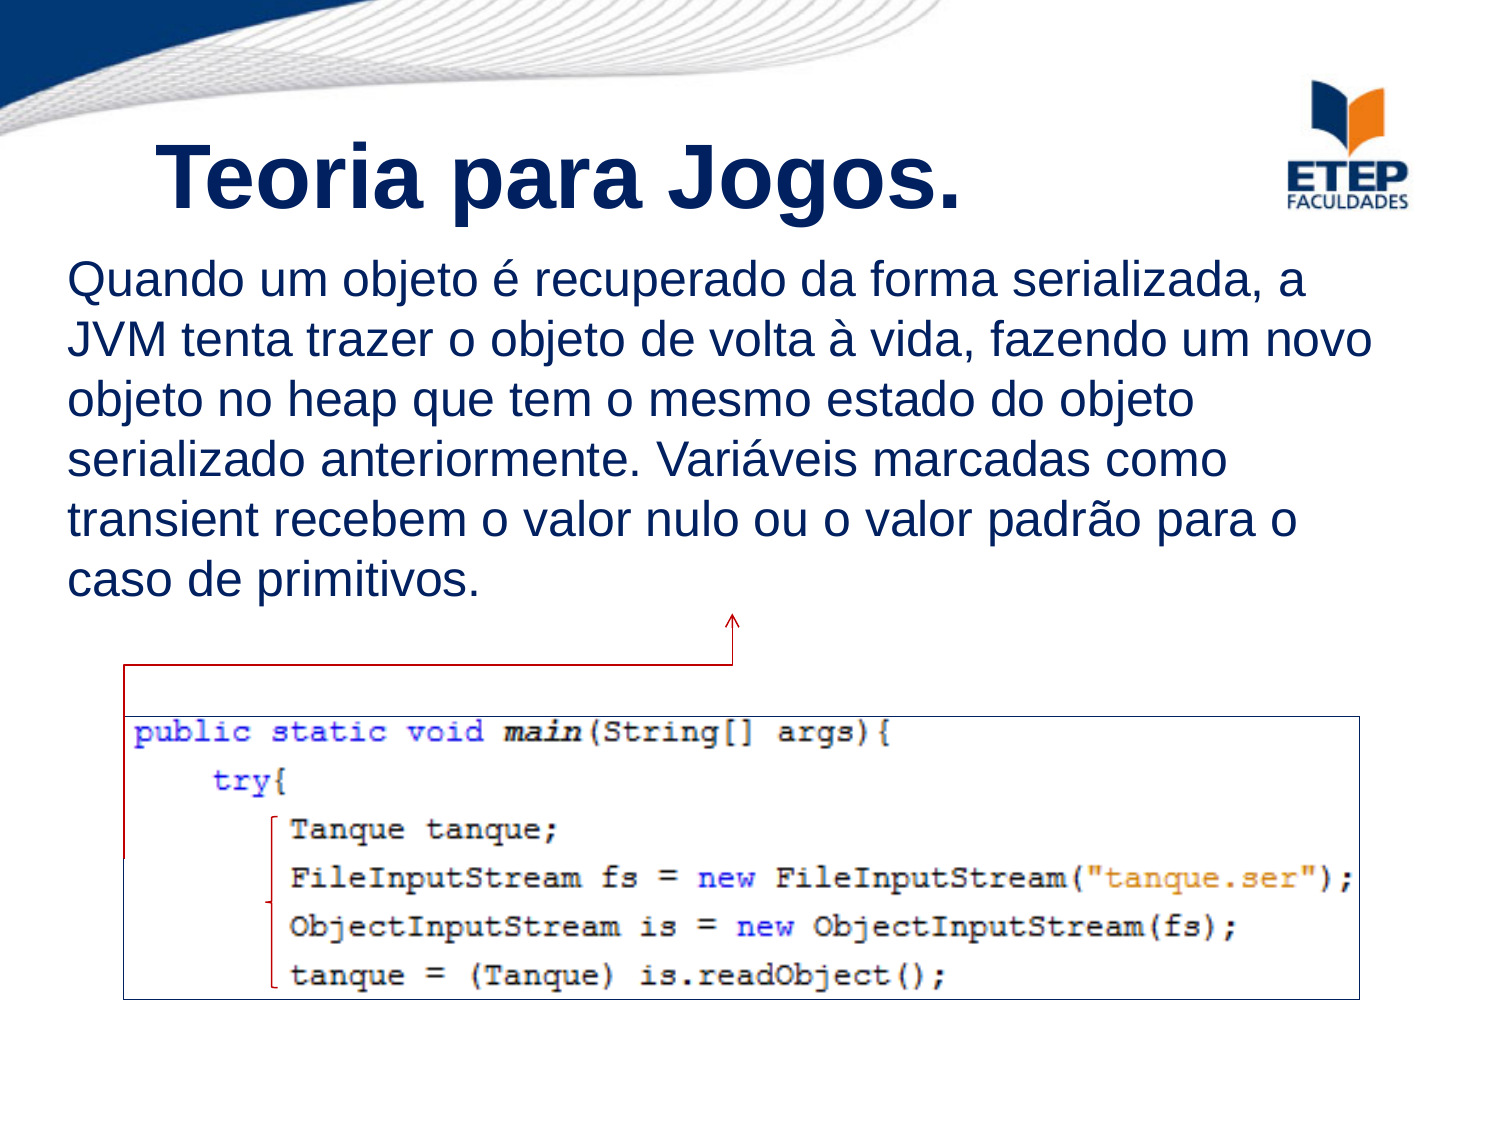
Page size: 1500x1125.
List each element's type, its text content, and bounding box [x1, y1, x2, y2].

text_box Teoria para Jogos. [140, 109, 1282, 235]
picture [0, 0, 1500, 1125]
text_box Quando um objeto é recuperado da forma serializada, a JVM tenta trazer o objeto de volta à vida, fazendo um novo objeto no heap que tem o mesmo estado do objeto serializado anteriormente. Variáveis marcadas como transient recebem o valor nulo ou o valor padrão para o caso de primitivos. [53, 238, 1412, 614]
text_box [123, 617, 733, 858]
